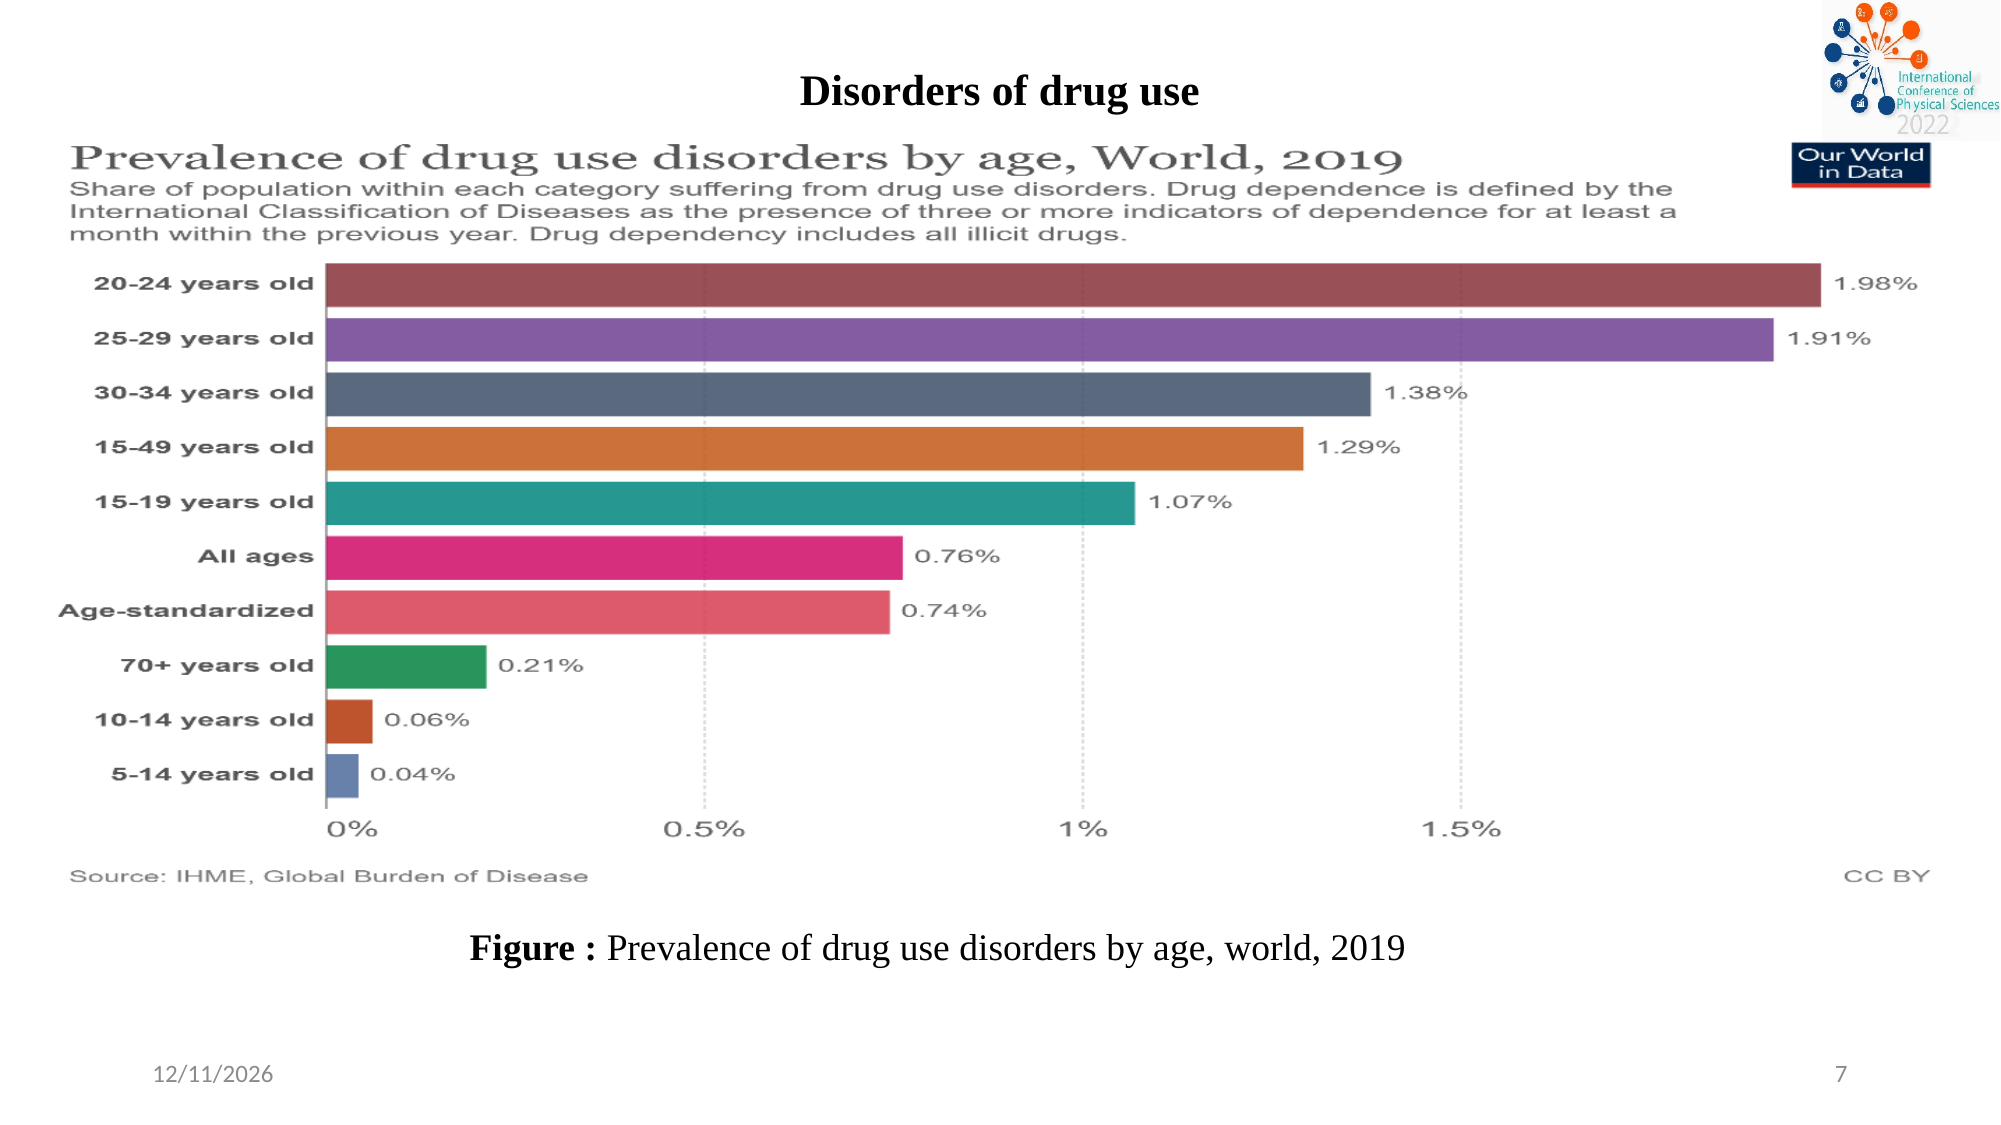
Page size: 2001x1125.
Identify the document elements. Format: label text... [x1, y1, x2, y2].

title Disorders of drug use [137, 59, 1821, 123]
slide_number 7 [1412, 1042, 1863, 1103]
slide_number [137, 1042, 588, 1103]
text_box Figure : Prevalence of drug use disorders by age, world, 2019 [63, 915, 1822, 975]
picture [35, 0, 2000, 905]
